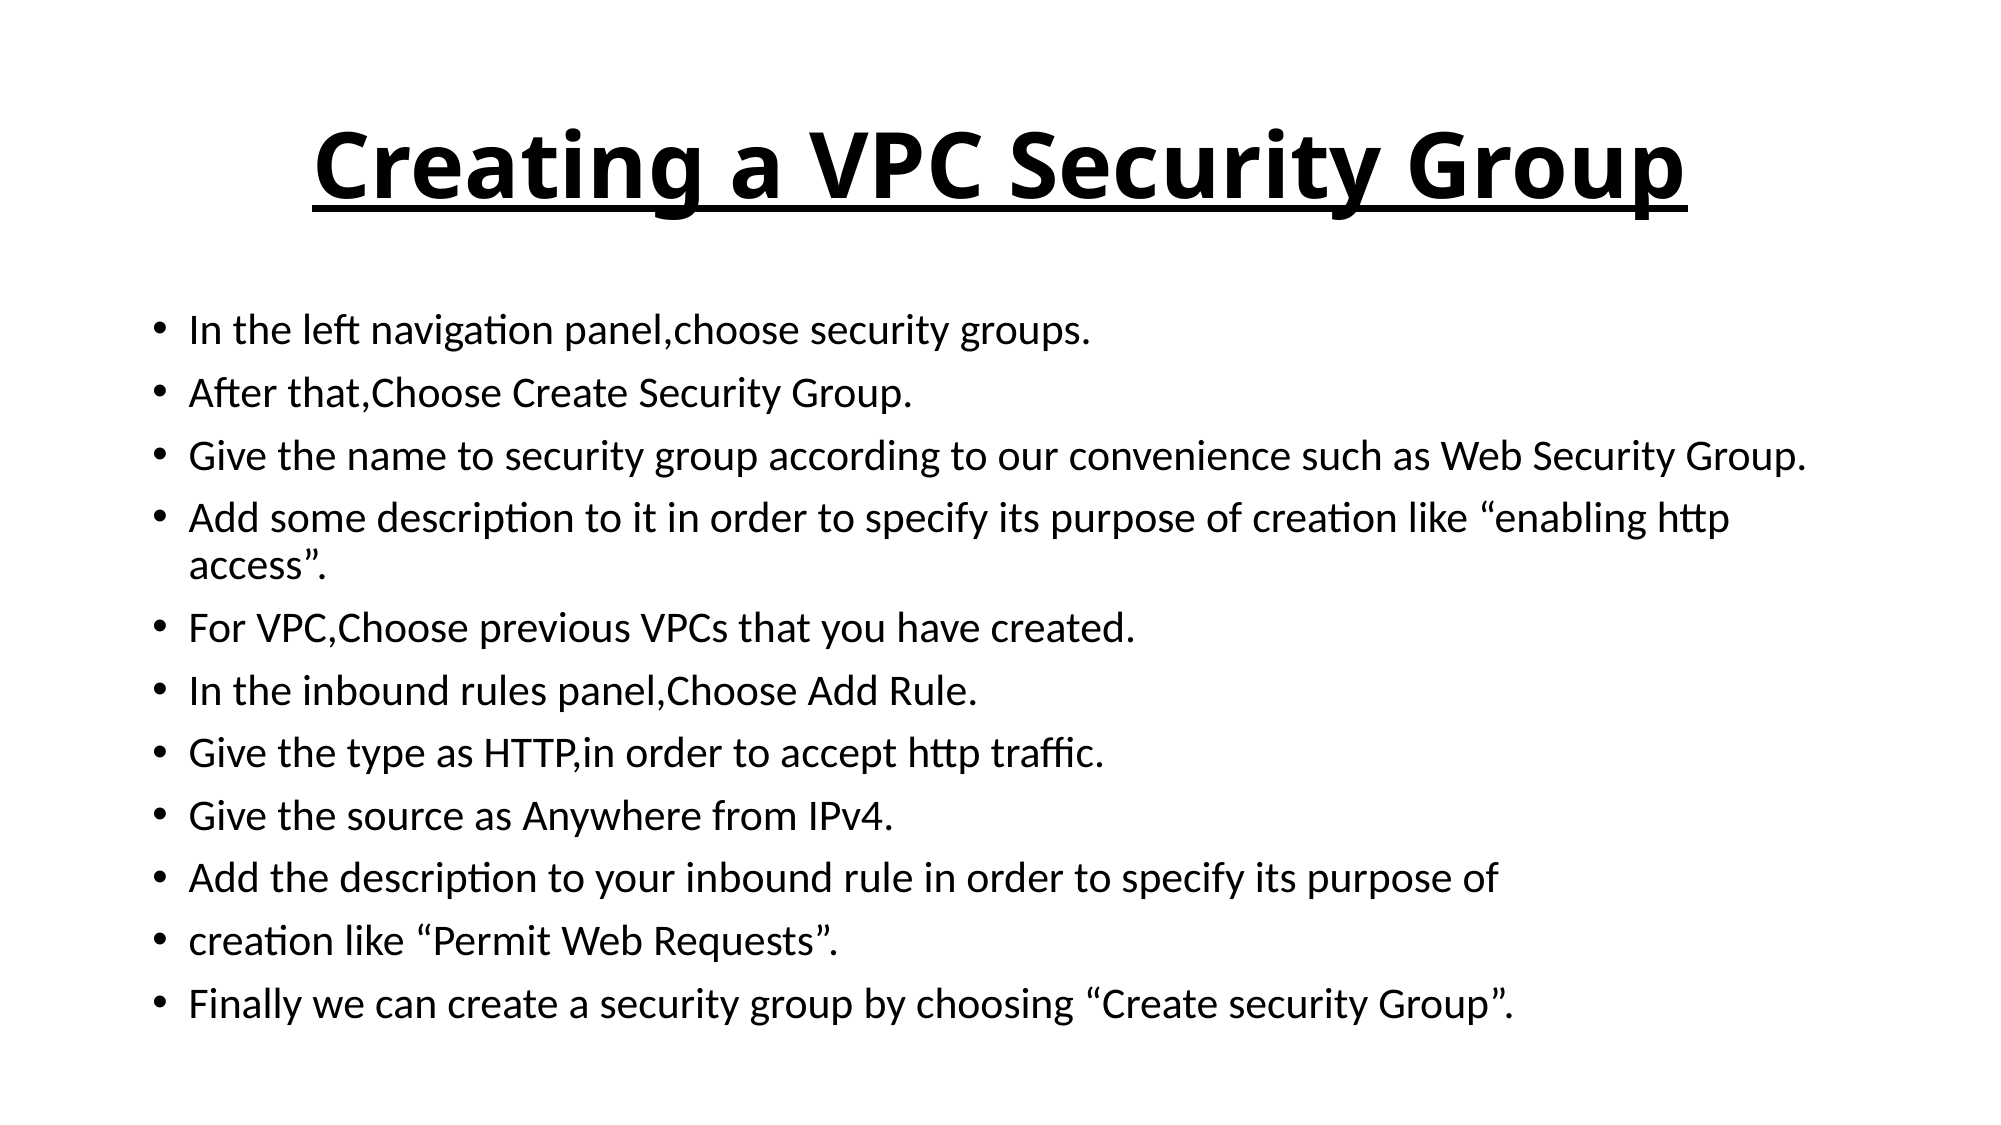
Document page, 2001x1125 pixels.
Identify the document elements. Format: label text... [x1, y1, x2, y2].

title Creating a VPC Security Group [137, 59, 1863, 278]
list In the left navigation panel,choose security groups. After that,Choose Create Security Group. Give the name to security group according to our convenience such as Web Security Group. Add some description to it in order to specify its purpose of creation like “enabling http access”. For VPC,Choose previous VPCs that you have created. In the inbound rules panel,Choose Add Rule. Give the type as HTTP,in order to accept http traffic. Give the source as Anywhere from IPv4. Add the description to your inbound rule in order to specify its purpose of creation like “Permit Web Requests”. Finally we can create a security group by choosing “Create security Group”. [137, 299, 1863, 1053]
